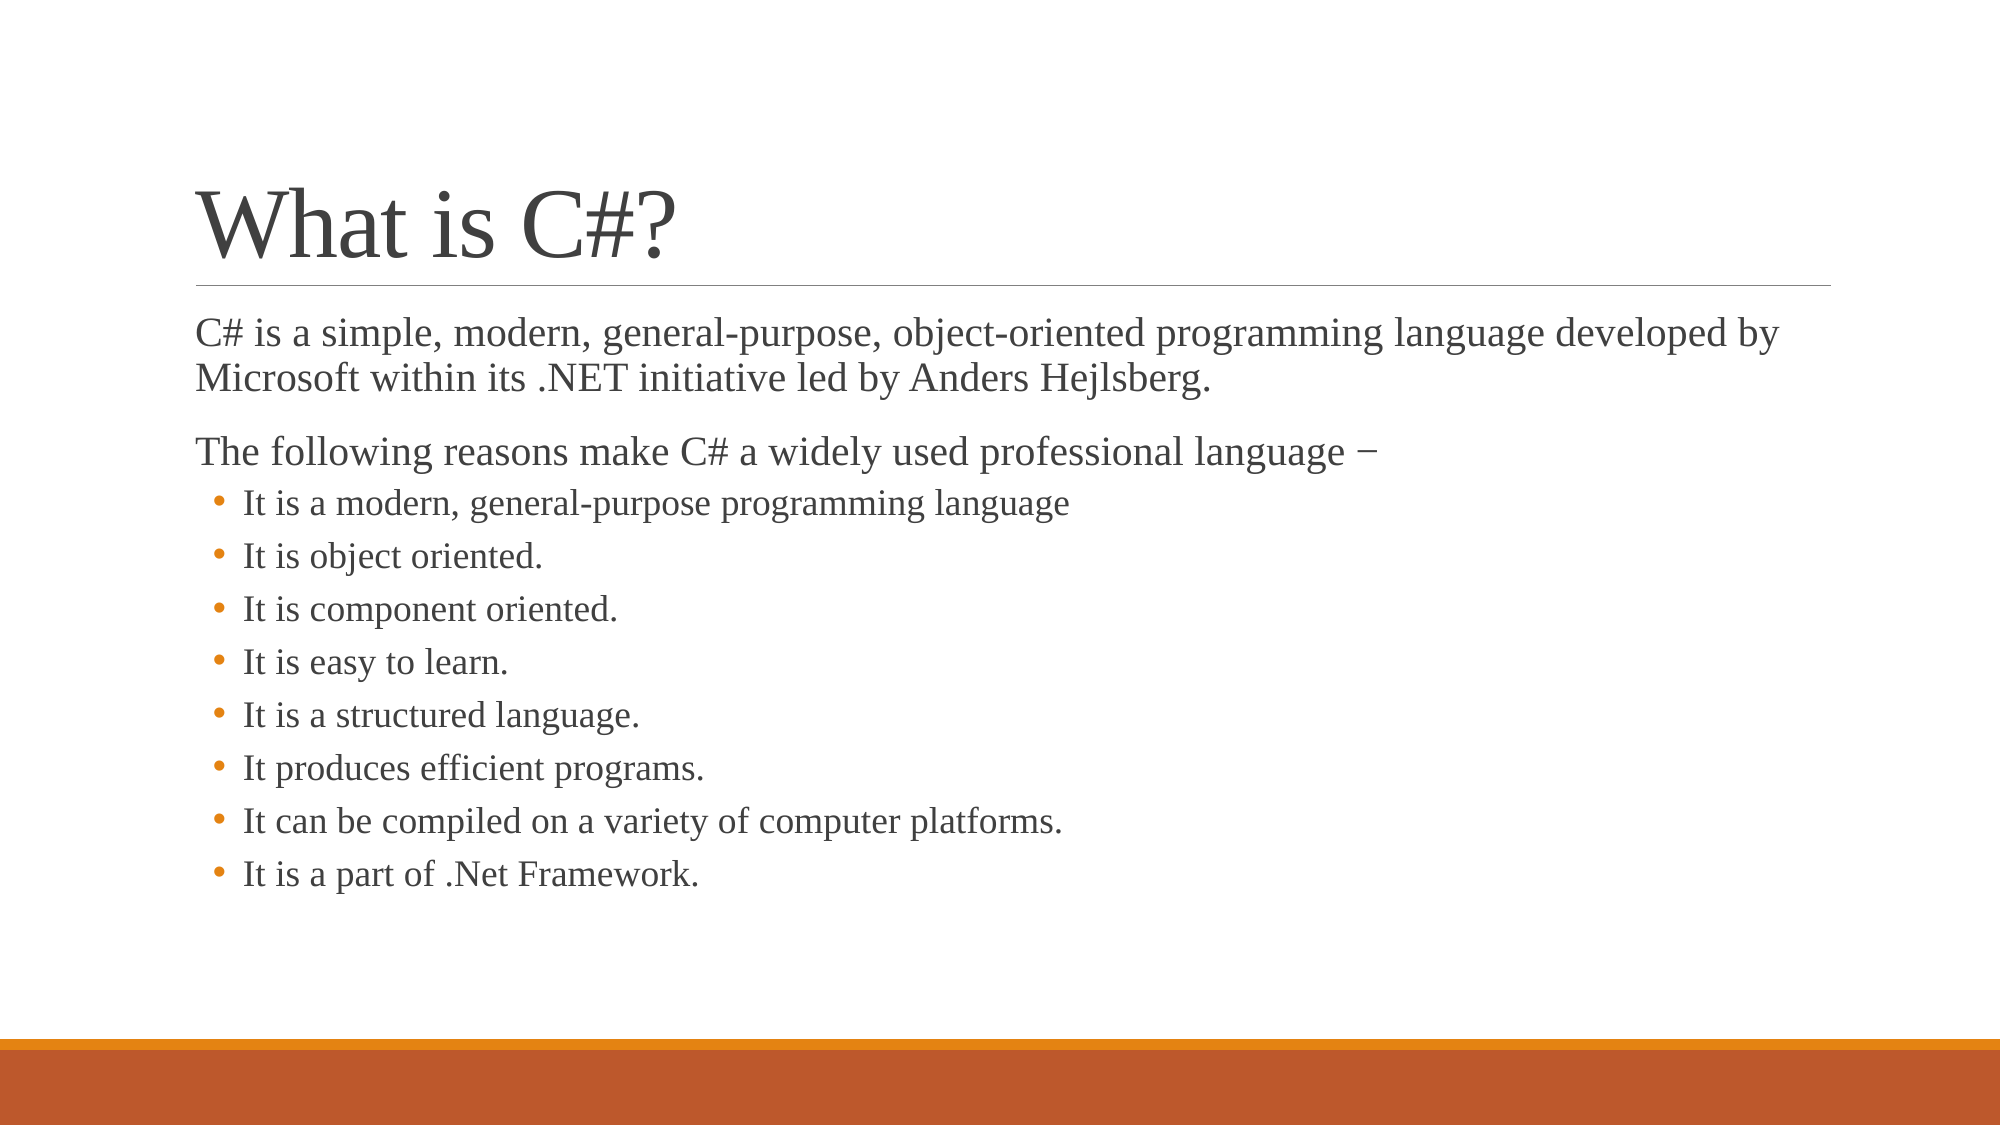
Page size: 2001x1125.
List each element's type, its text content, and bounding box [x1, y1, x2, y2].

title What is C#? [180, 47, 1830, 285]
list C# is a simple, modern, general-purpose, object-oriented programming language developed by Microsoft within its .NET initiative led by Anders Hejlsberg. The following reasons make C# a widely used professional language − It is a modern, general-purpose programming language It is object oriented. It is component oriented. It is easy to learn. It is a structured language. It produces efficient programs. It can be compiled on a variety of computer platforms. It is a part of .Net Framework. [180, 302, 1830, 963]
